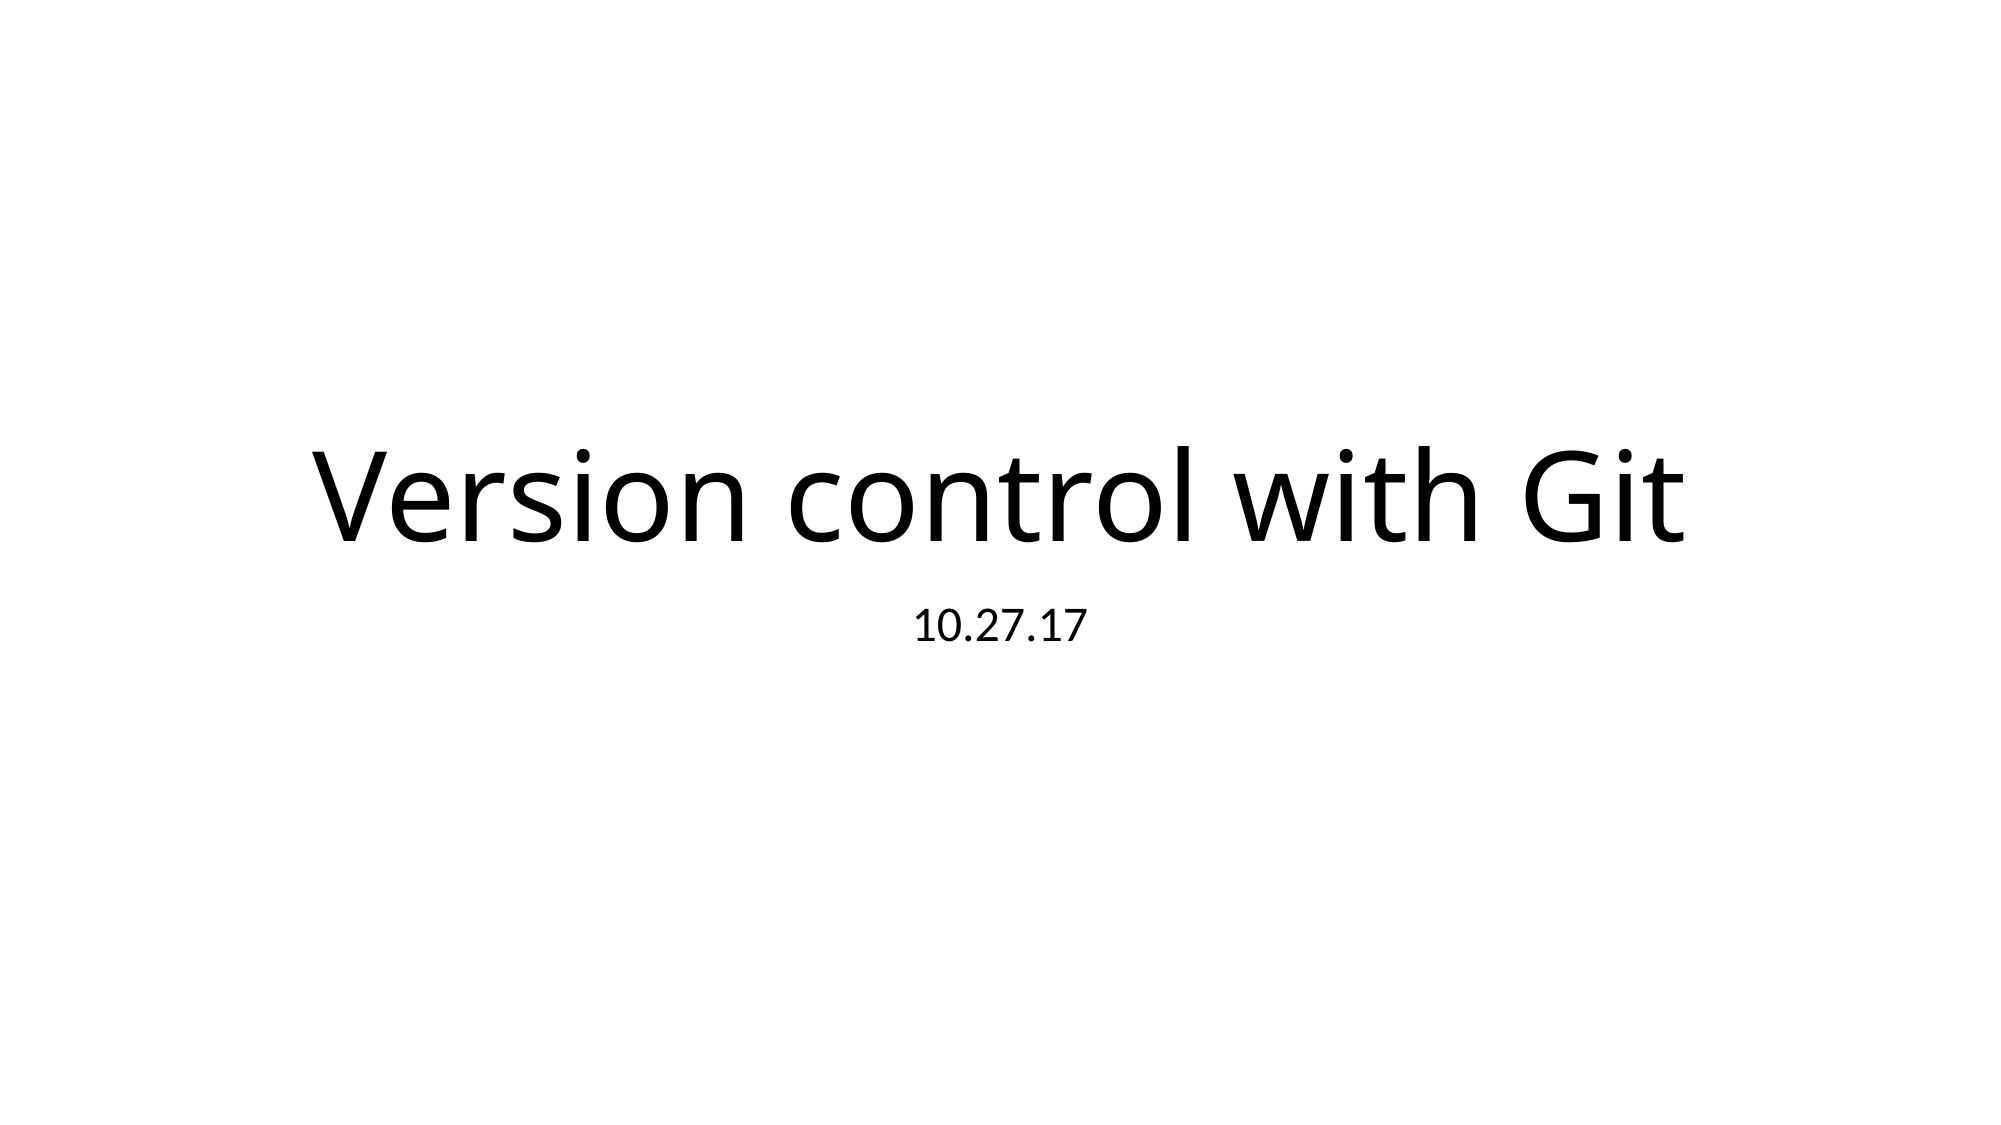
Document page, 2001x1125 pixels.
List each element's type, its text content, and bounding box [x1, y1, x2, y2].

title Version control with Git [249, 184, 1750, 576]
subtitle 10.27.17 [249, 590, 1750, 863]
